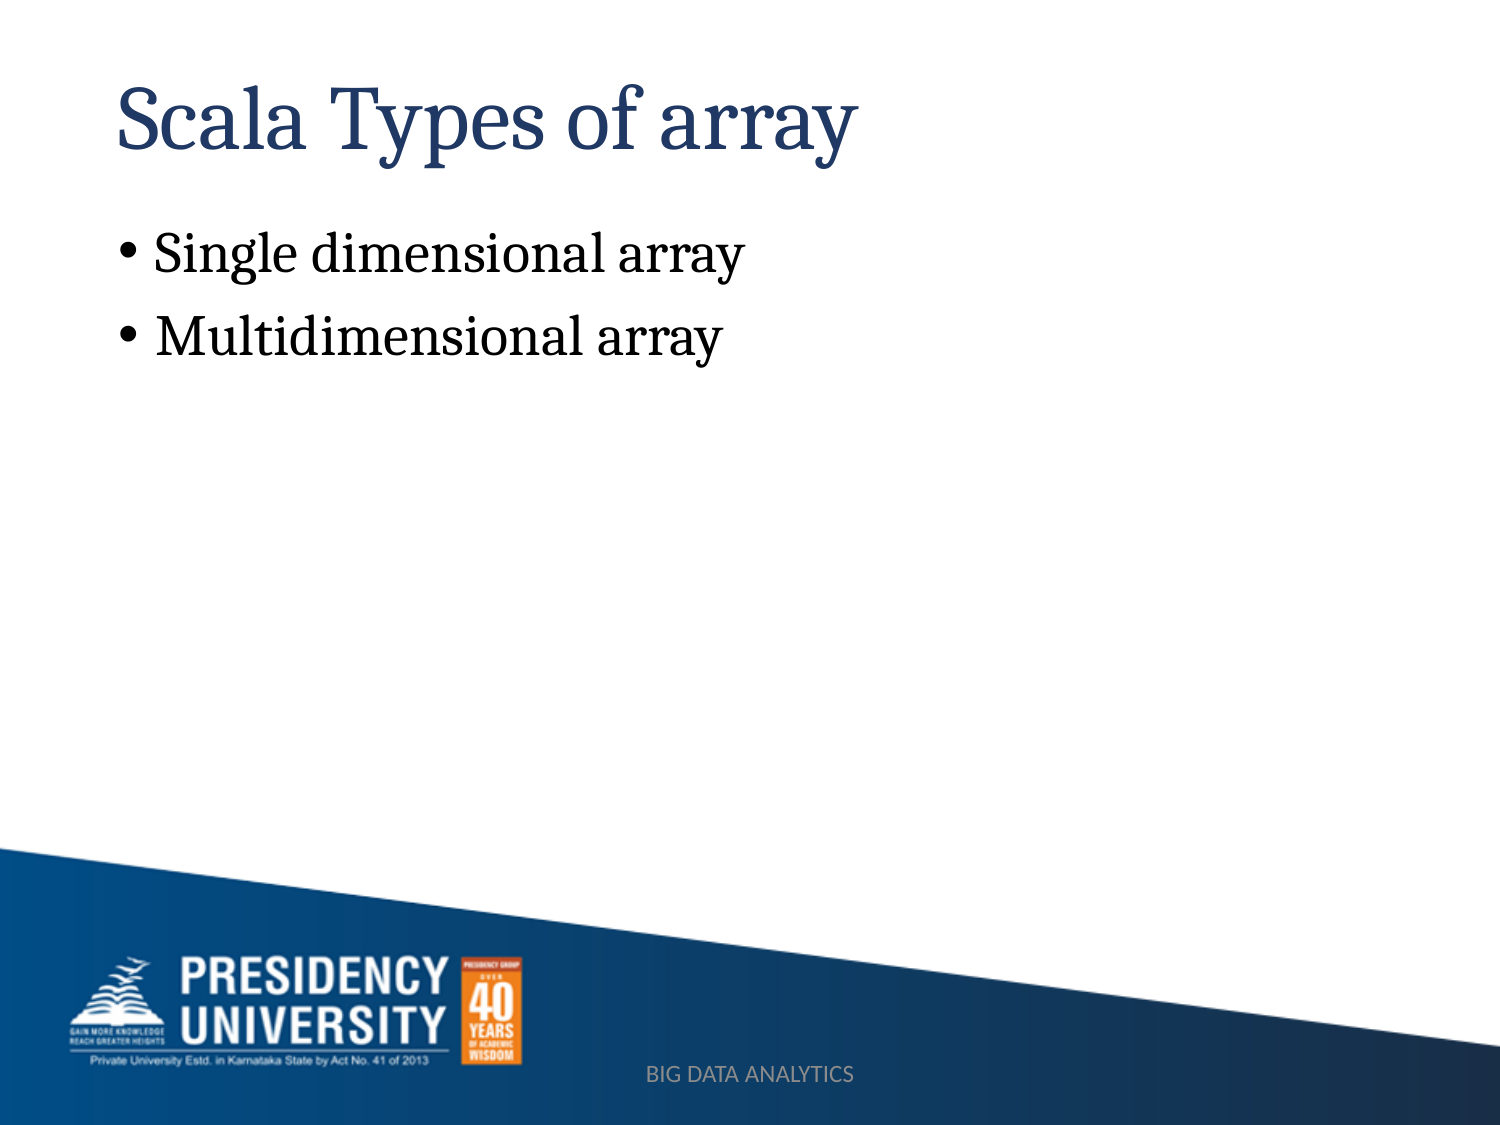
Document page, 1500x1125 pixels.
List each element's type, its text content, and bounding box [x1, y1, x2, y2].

picture [0, 845, 1500, 1125]
title Scala Types of array [102, 51, 1398, 189]
list Single dimensional array Multidimensional array [102, 214, 1398, 851]
footer BIG DATA ANALYTICS [496, 1042, 1004, 1103]
